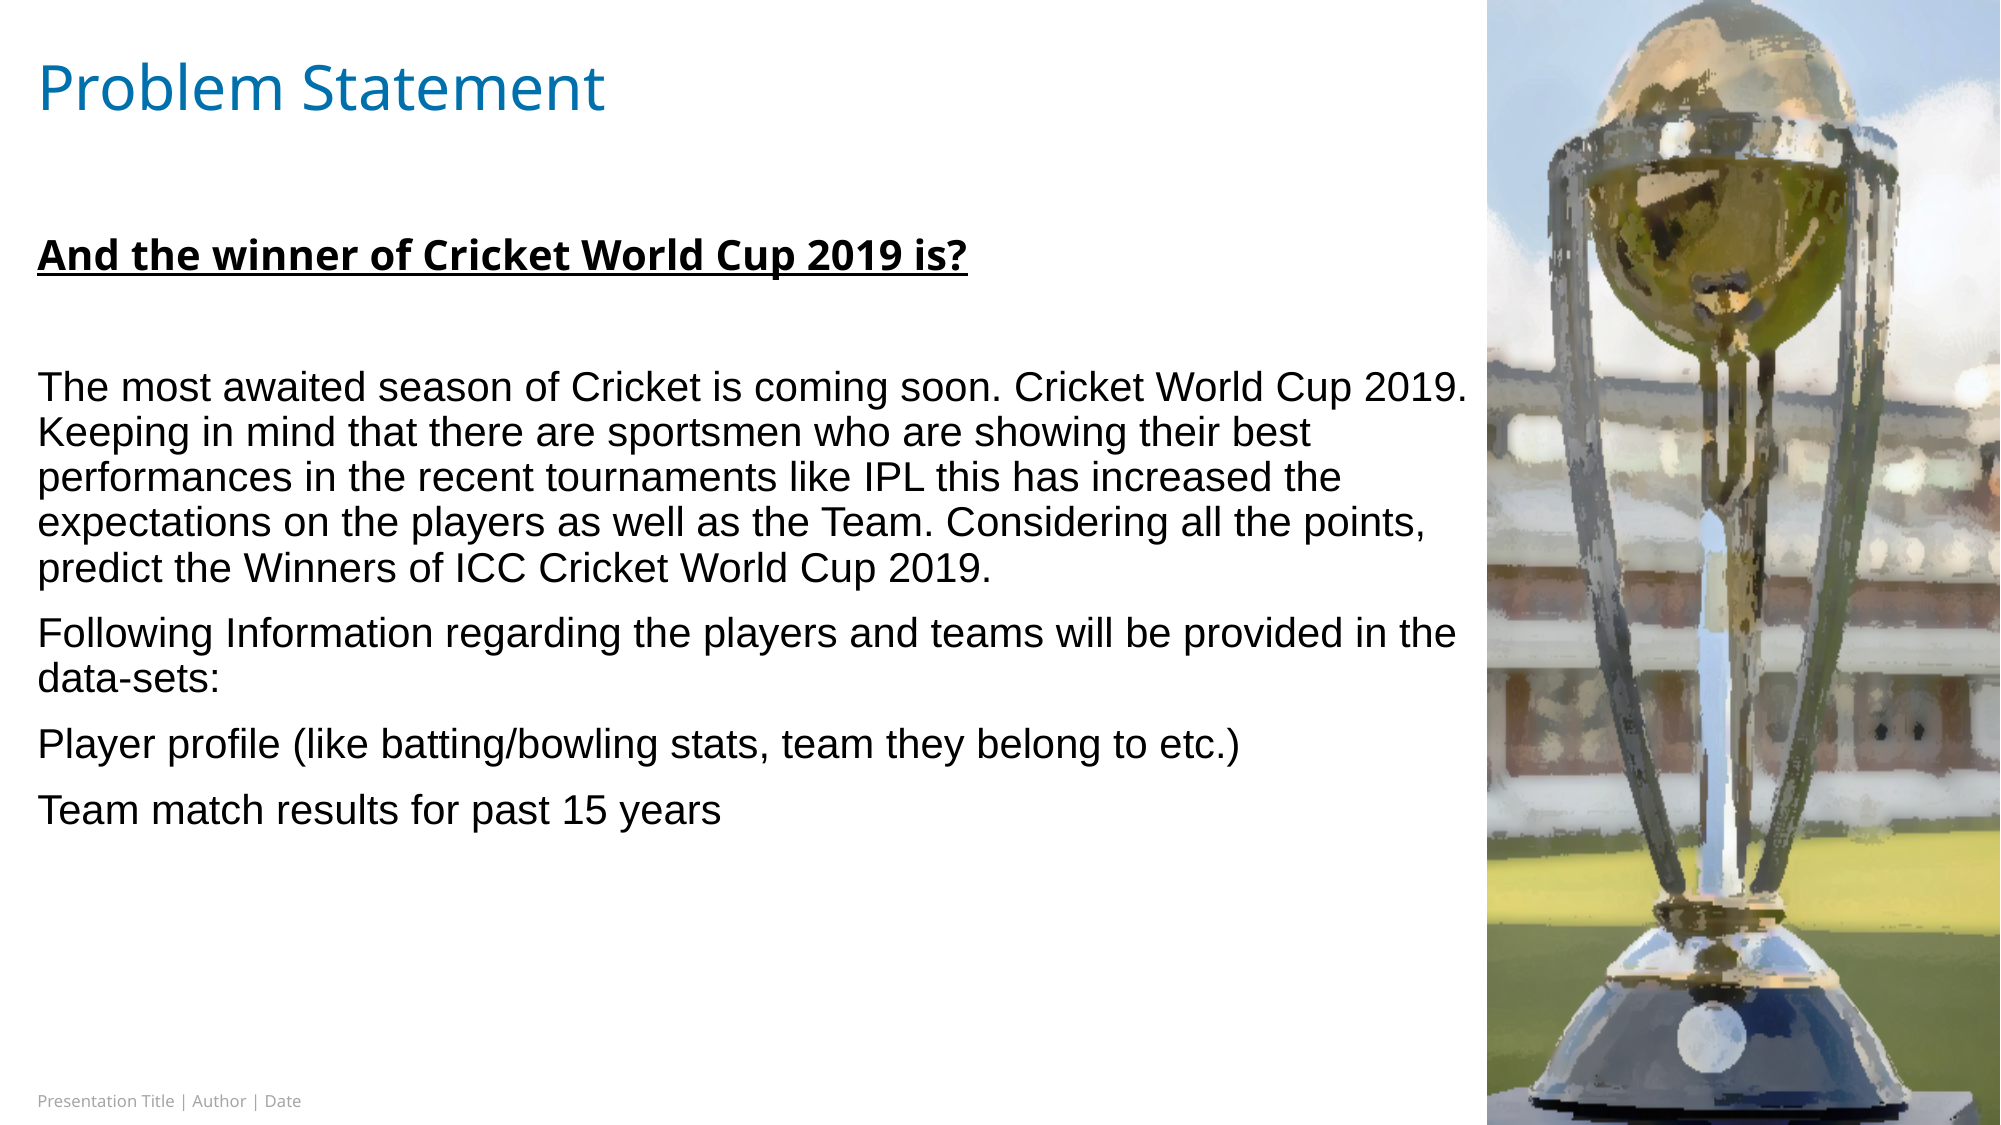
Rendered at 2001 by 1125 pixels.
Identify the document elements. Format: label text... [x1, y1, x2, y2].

picture [1487, 0, 2000, 1125]
list And the winner of Cricket World Cup 2019 is? The most awaited season of Cricket is coming soon. Cricket World Cup 2019. Keeping in mind that there are sportsmen who are showing their best performances in the recent tournaments like IPL this has increased the expectations on the players as well as the Team. Considering all the points, predict the Winners of ICC Cricket World Cup 2019. Following Information regarding the players and teams will be provided in the data-sets: Player profile (like batting/bowling stats, team they belong to etc.) Team match results for past 15 years [37, 233, 1487, 1031]
title Problem Statement [37, 0, 1487, 182]
